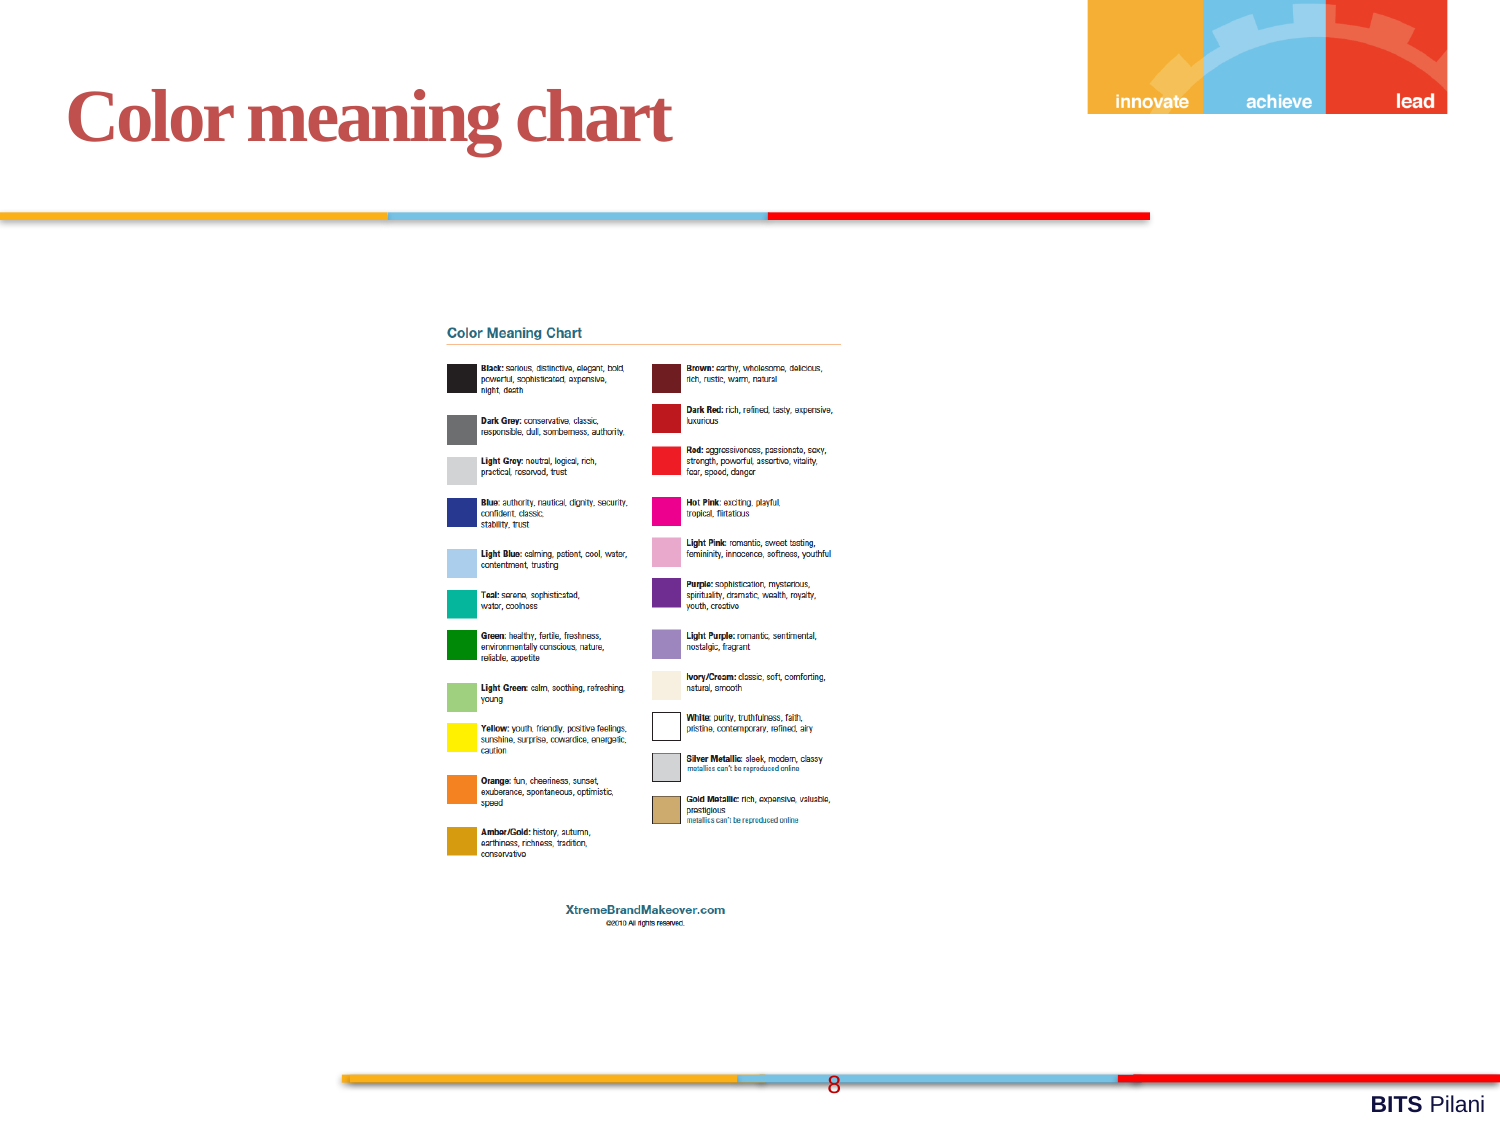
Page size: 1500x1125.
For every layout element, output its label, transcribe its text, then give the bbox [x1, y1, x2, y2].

list Color meaning chart [49, 24, 1088, 213]
slide_number 8 [506, 1053, 857, 1114]
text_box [387, 274, 903, 942]
picture [1087, 0, 1448, 114]
